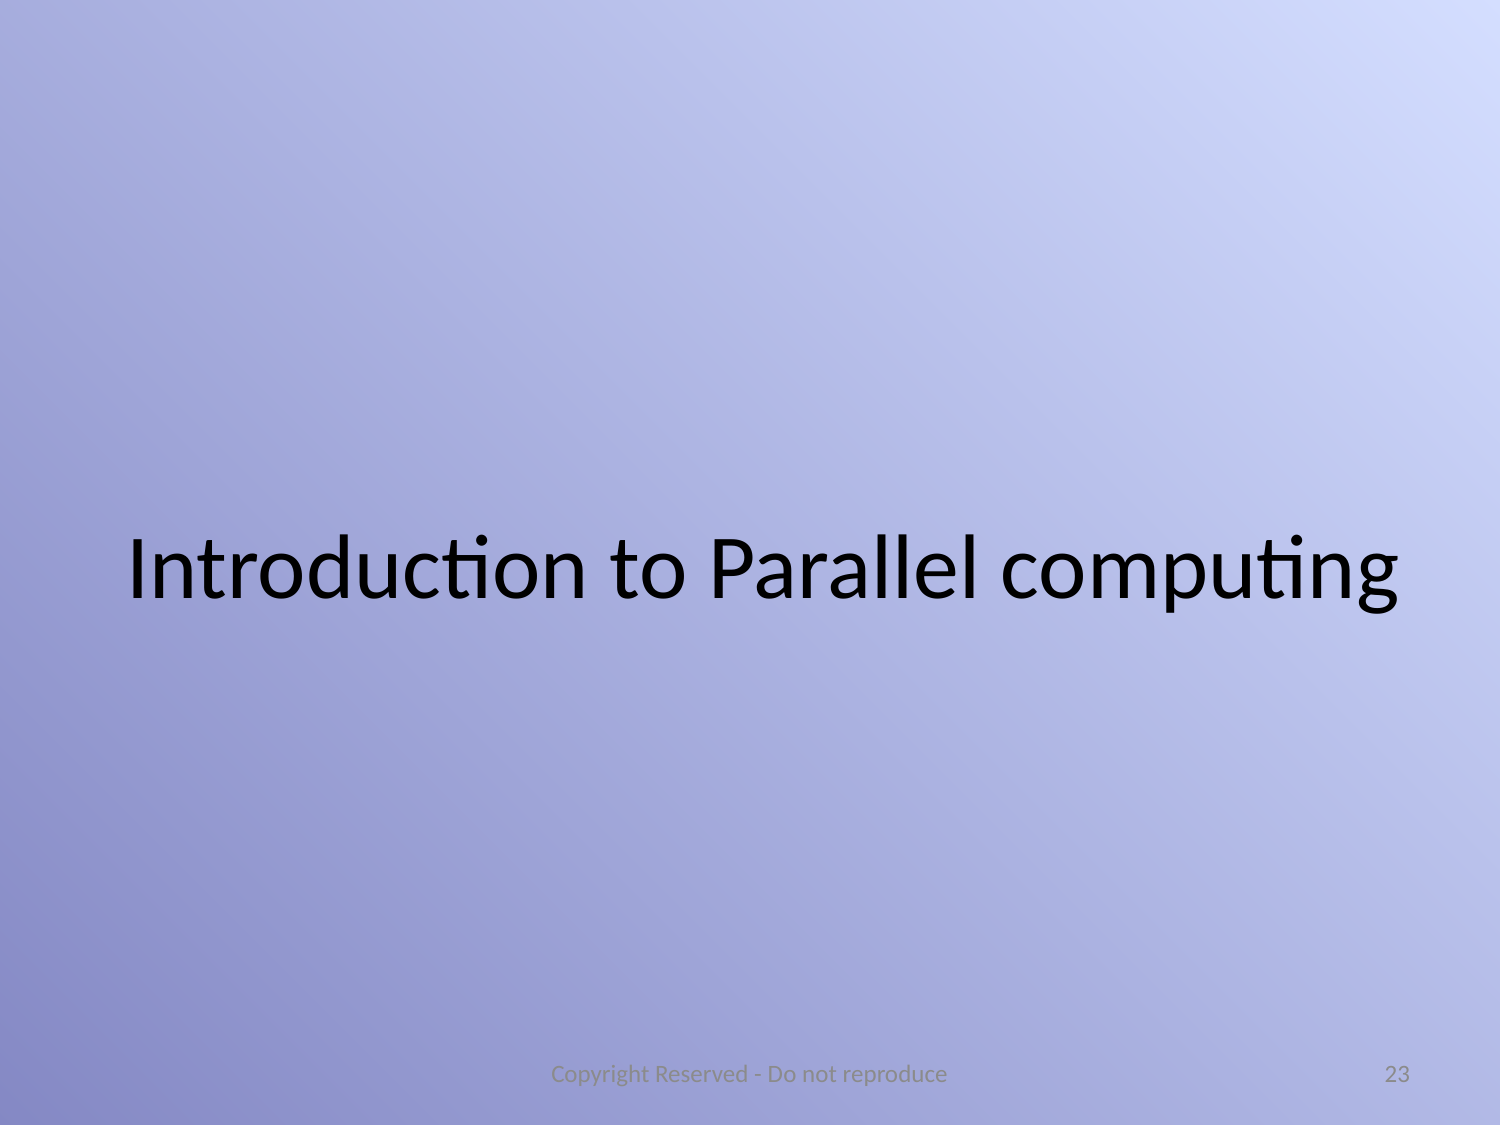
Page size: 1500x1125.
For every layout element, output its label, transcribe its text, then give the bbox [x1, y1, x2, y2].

footer Copyright Reserved - Do not reproduce [512, 1042, 988, 1103]
slide_number 23 [1074, 1042, 1425, 1103]
title Introduction to Parallel computing [88, 468, 1439, 656]
